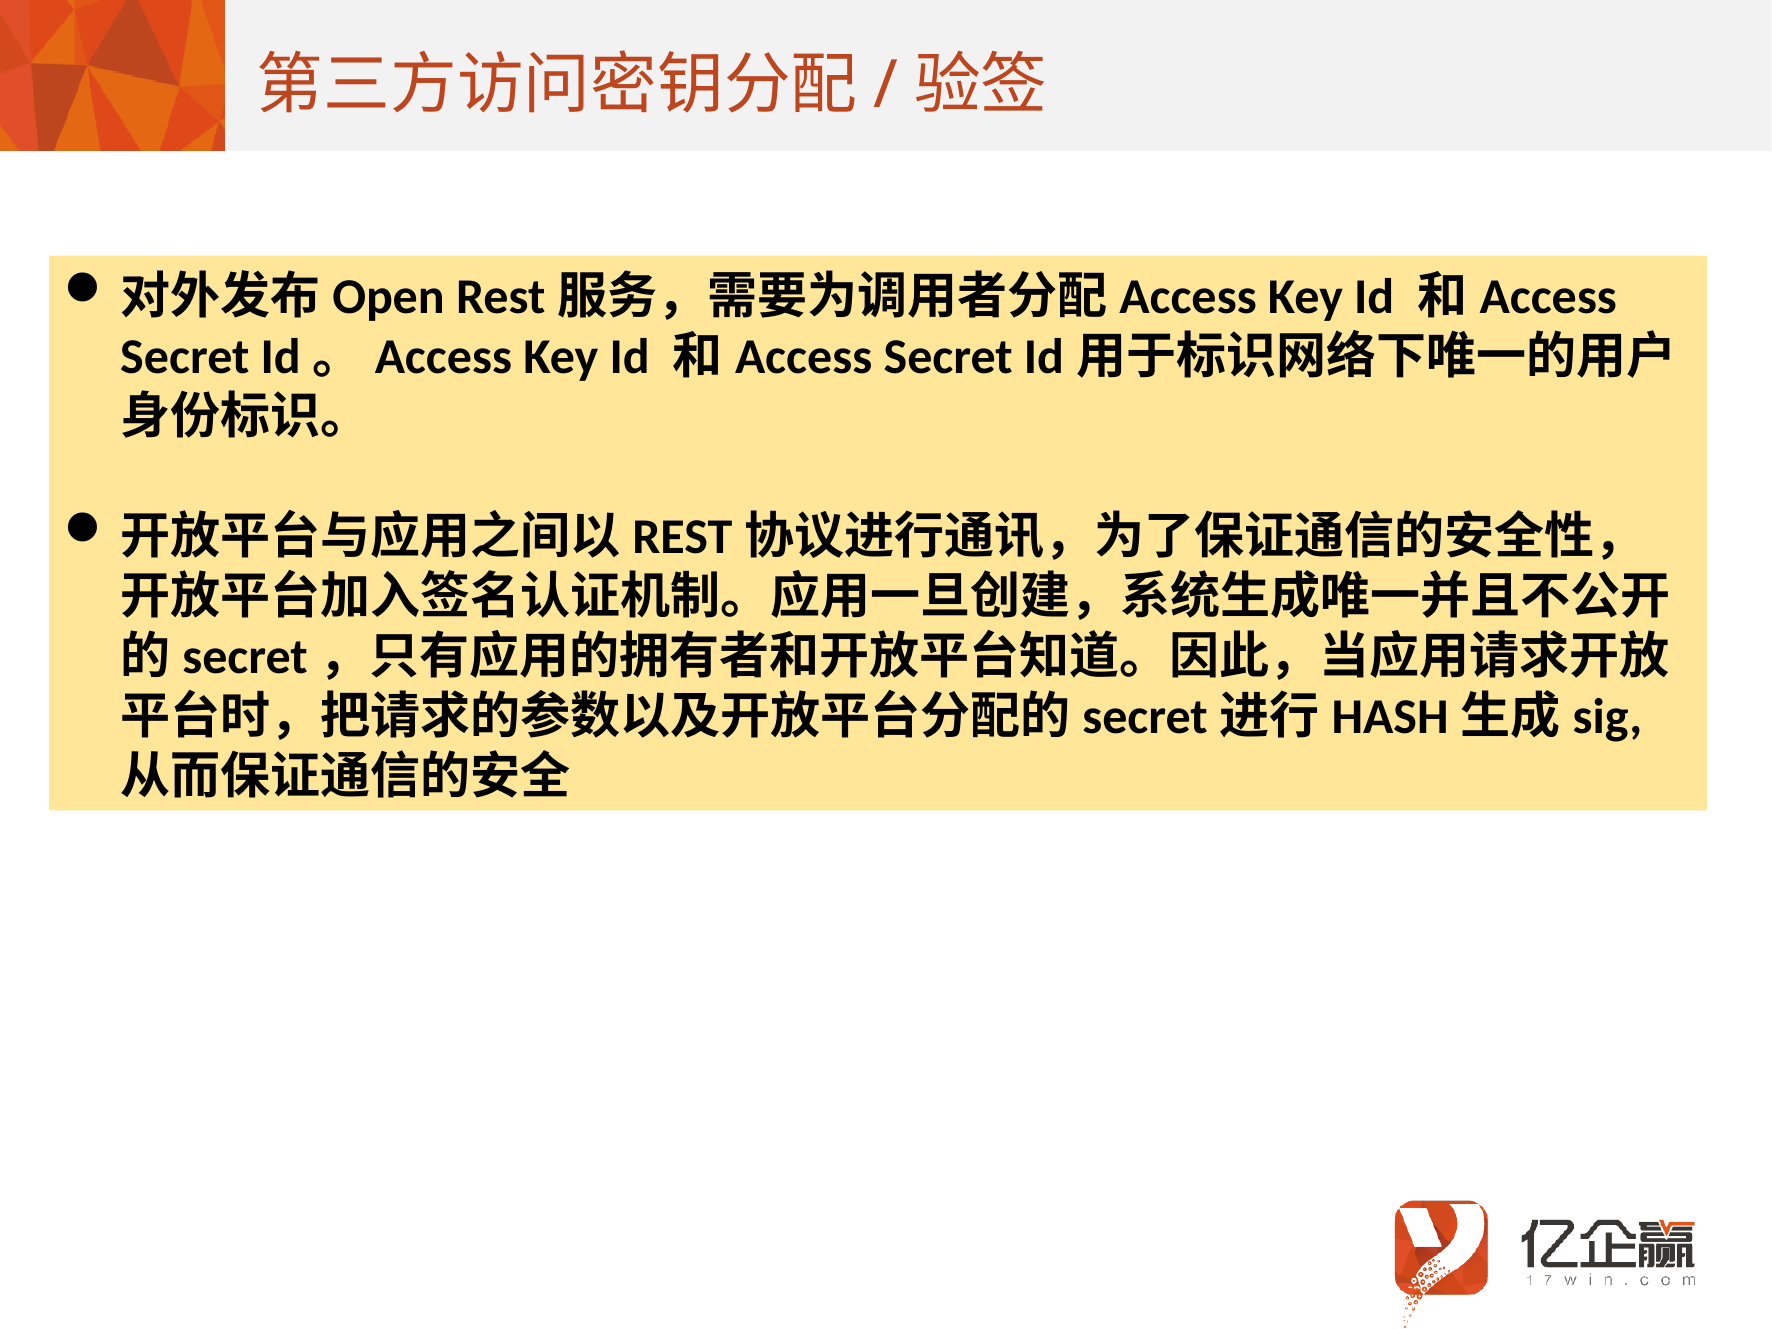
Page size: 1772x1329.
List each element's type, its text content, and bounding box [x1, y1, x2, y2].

picture [0, 0, 225, 151]
text_box 第三方访问密钥分配/验签 [242, 33, 1063, 129]
text_box 对外发布Open Rest服务，需要为调用者分配Access Key Id 和Access Secret Id。Access Key Id 和Access Secret Id用于标识网络下唯一的用户身份标识。 开放平台与应用之间以REST协议进行通讯，为了保证通信的安全性，开放平台加入签名认证机制。应用一旦创建，系统生成唯一并且不公开的secret，只有应用的拥有者和开放平台知道。因此，当应用请求开放平台时，把请求的参数以及开放平台分配的secret进行HASH生成sig,从而保证通信的安全 [49, 255, 1707, 811]
picture [1370, 1188, 1707, 1329]
